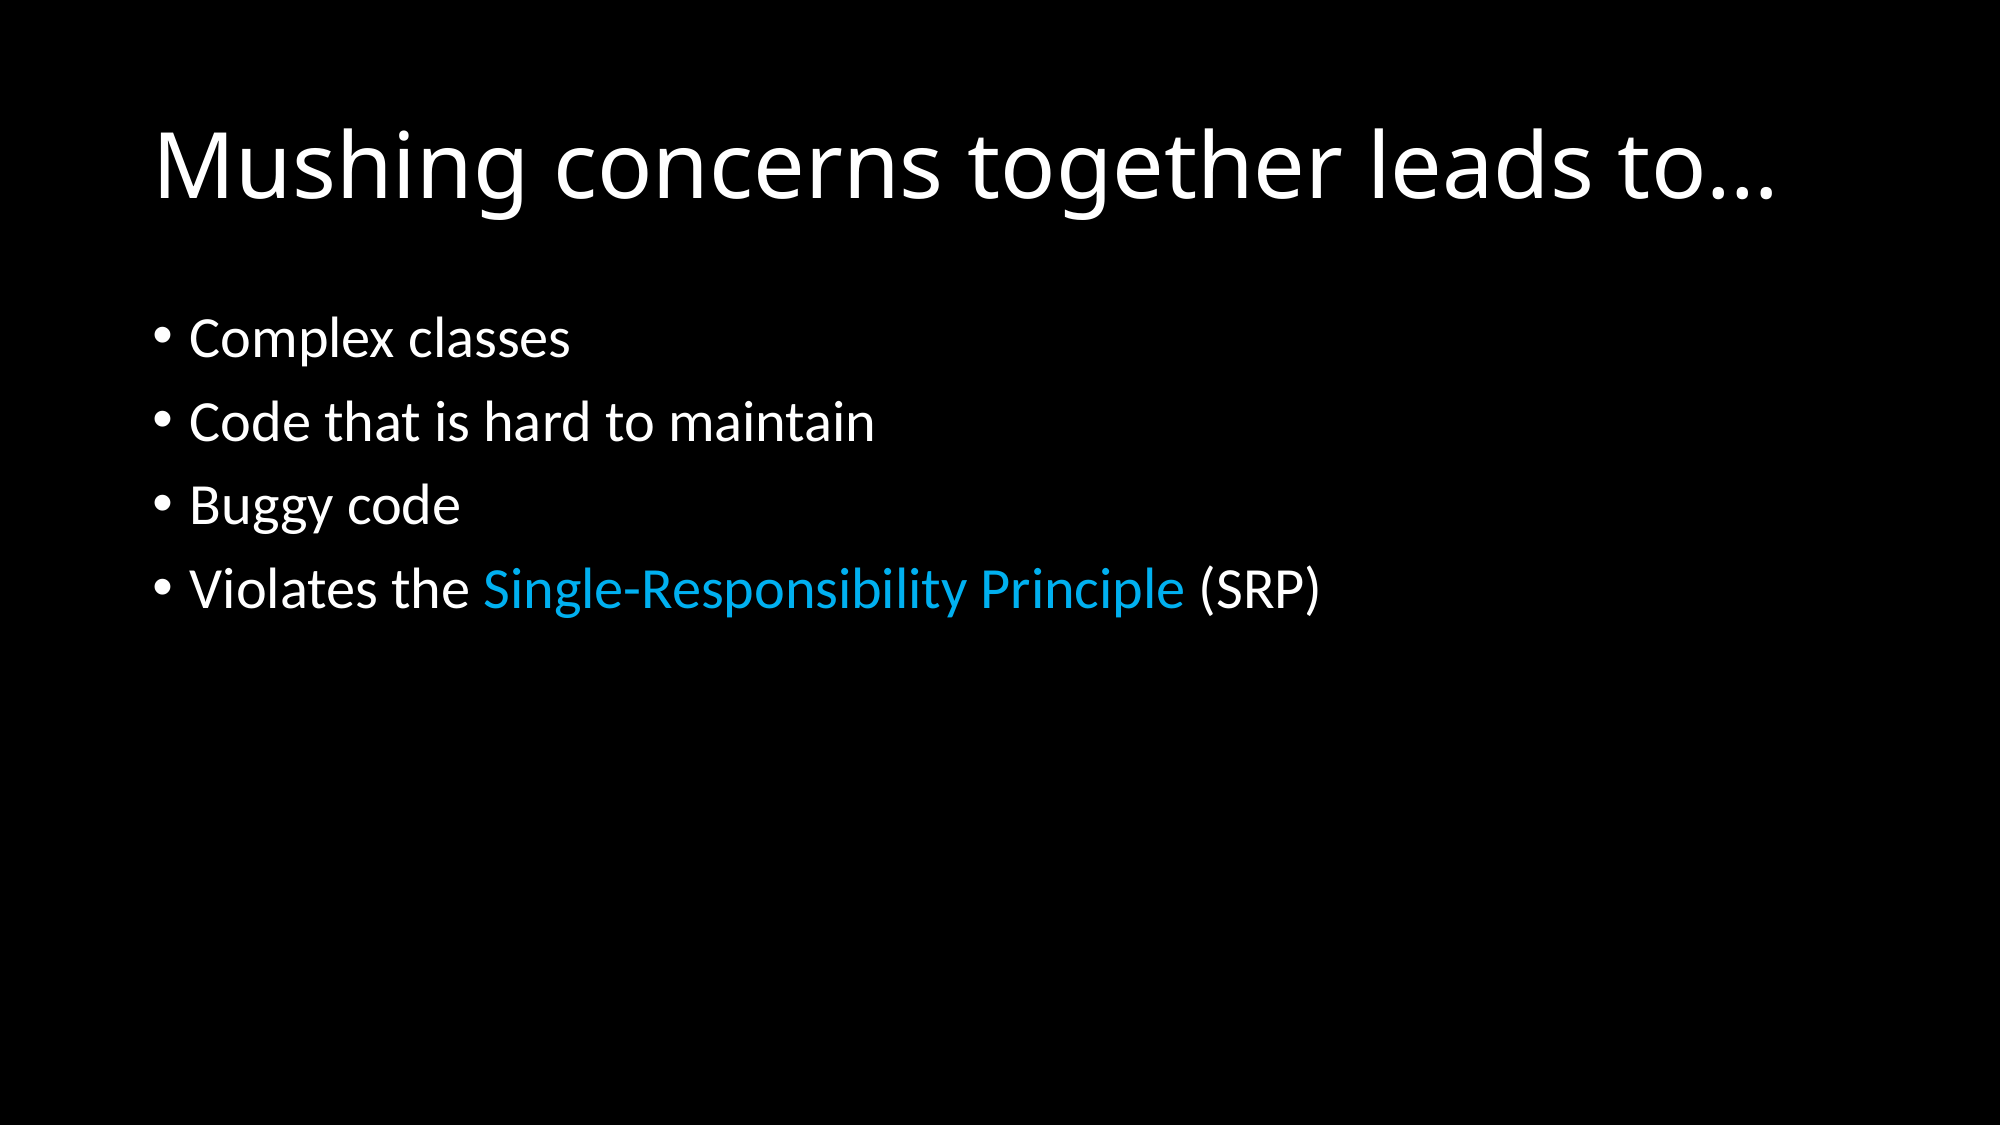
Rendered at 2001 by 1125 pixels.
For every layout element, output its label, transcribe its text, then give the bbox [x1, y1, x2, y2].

list Complex classes Code that is hard to maintain Buggy code Violates the Single-Responsibility Principle (SRP) [137, 299, 1535, 1014]
title Mushing concerns together leads to… [137, 59, 1863, 278]
